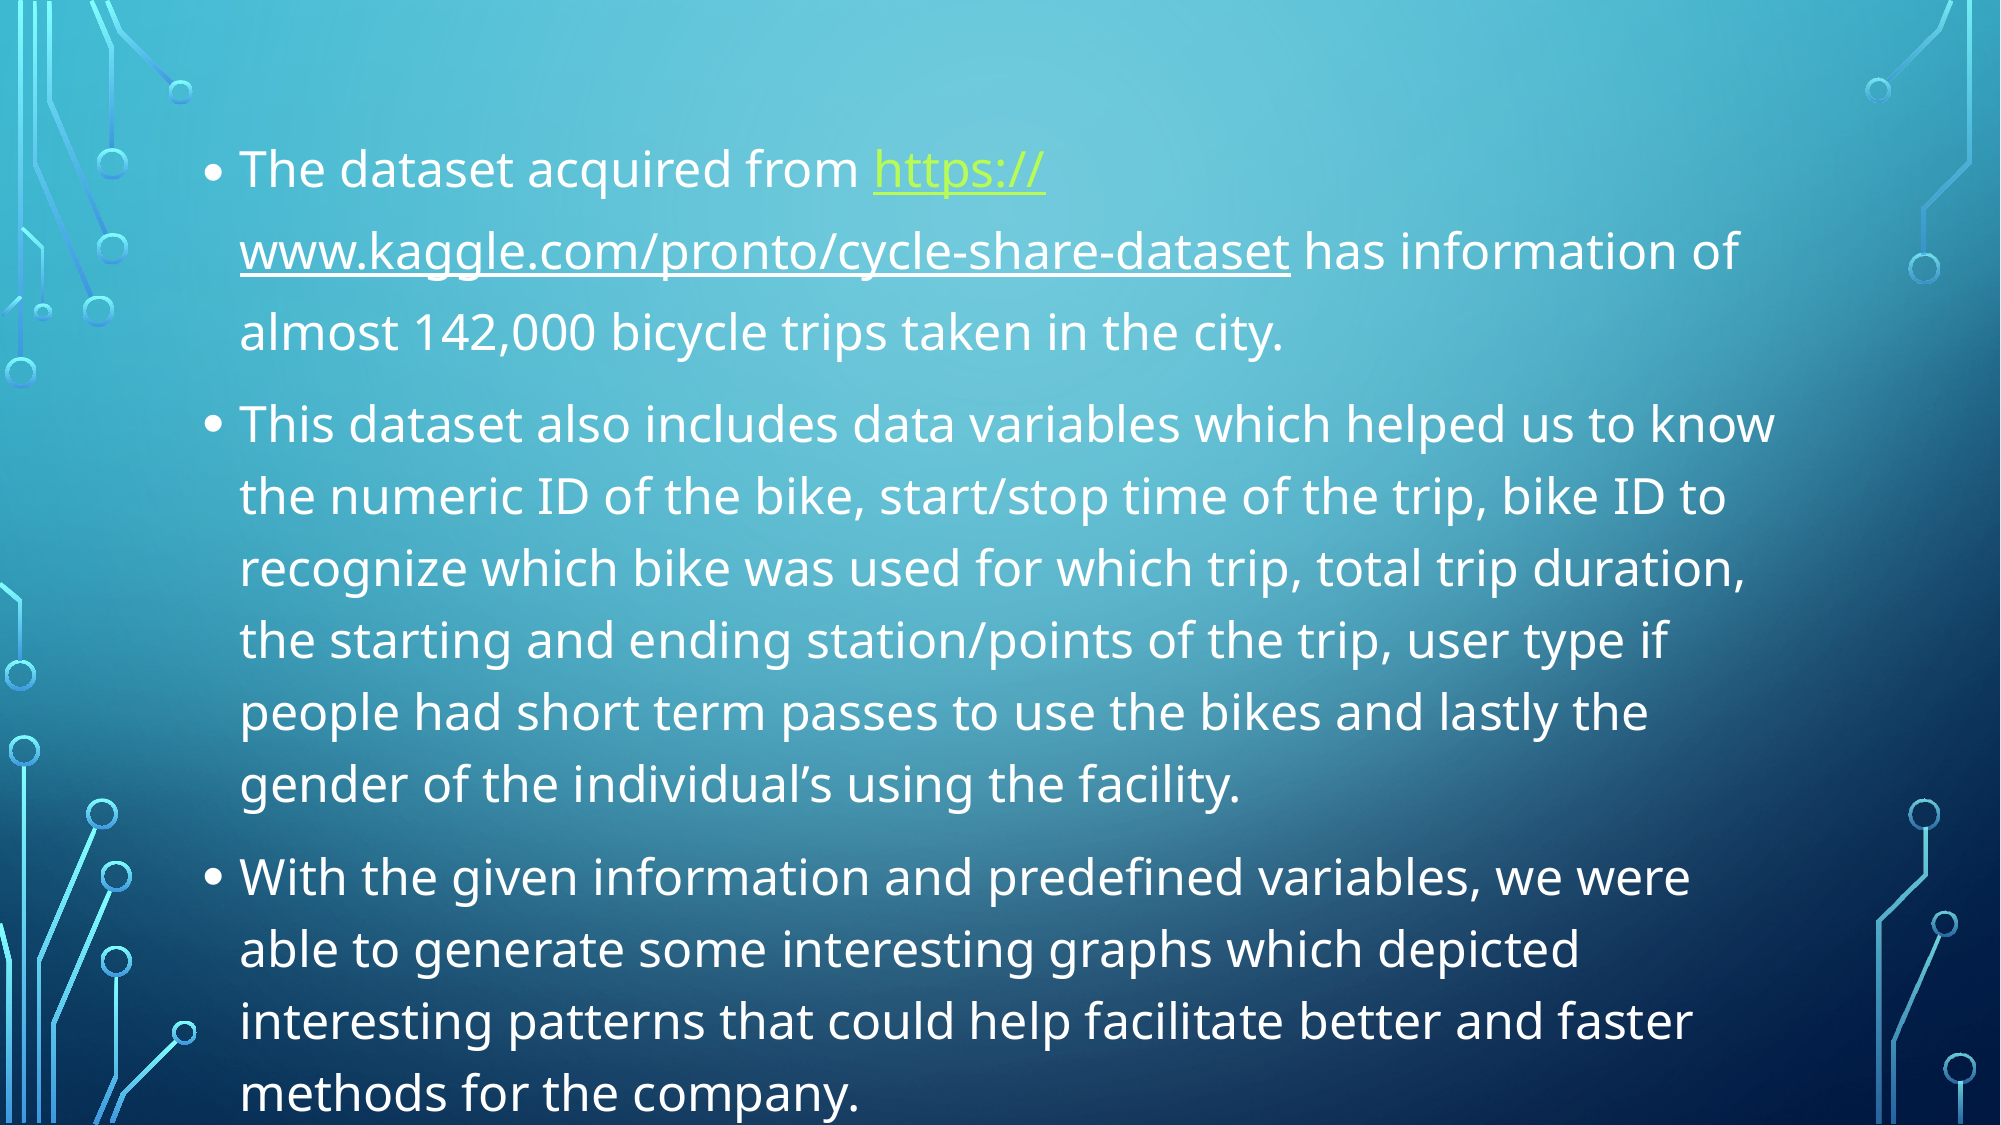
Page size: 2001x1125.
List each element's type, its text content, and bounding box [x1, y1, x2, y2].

list The dataset acquired from https://www.kaggle.com/pronto/cycle-share-dataset has information of almost 142,000 bicycle trips taken in the city. This dataset also includes data variables which helped us to know the numeric ID of the bike, start/stop time of the trip, bike ID to recognize which bike was used for which trip, total trip duration, the starting and ending station/points of the trip, user type if people had short term passes to use the bikes and lastly the gender of the individual’s using the facility. With the given information and predefined variables, we were able to generate some interesting graphs which depicted interesting patterns that could help facilitate better and faster methods for the company. [187, 116, 1813, 950]
